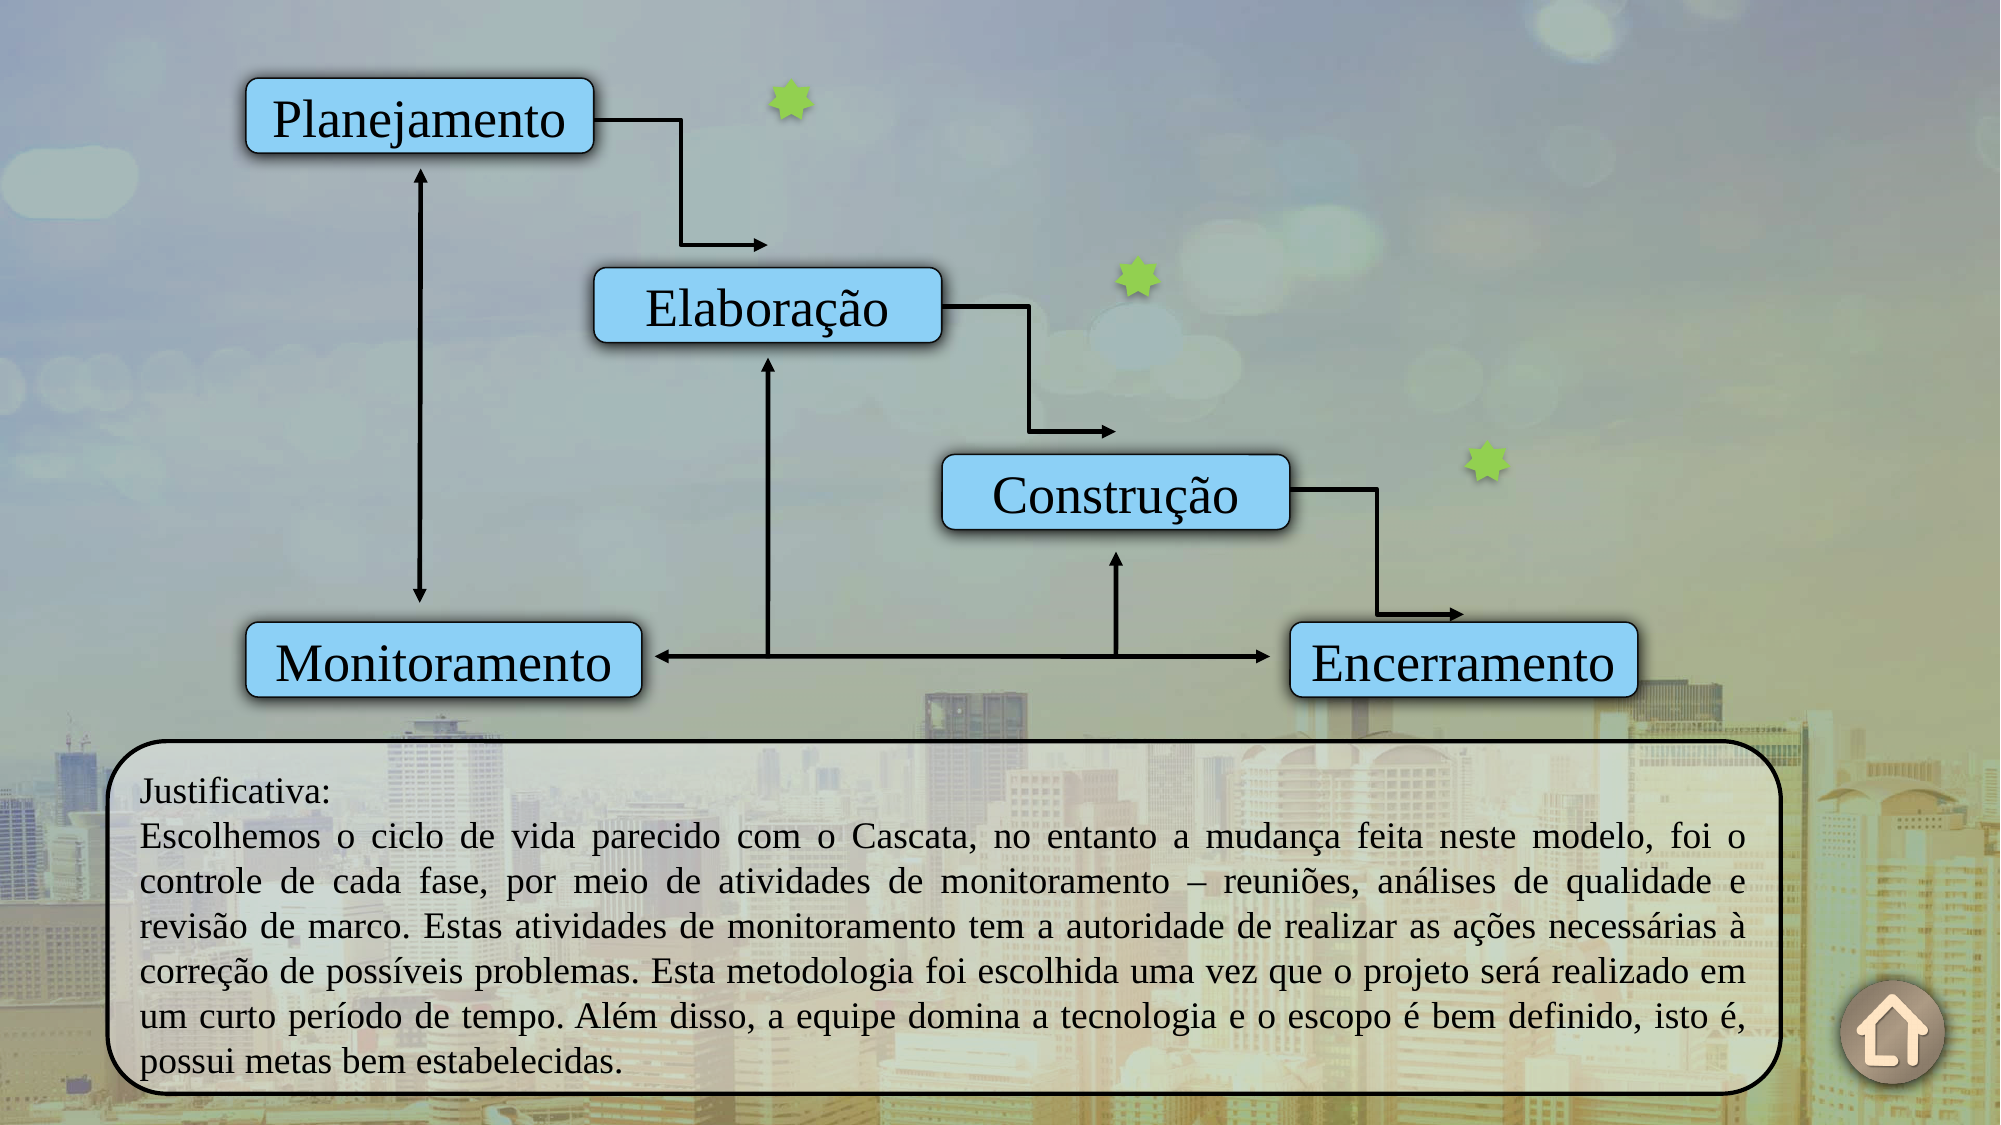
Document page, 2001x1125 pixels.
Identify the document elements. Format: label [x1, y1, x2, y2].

text_box [593, 119, 768, 246]
text_box [1289, 488, 1465, 615]
text_box [941, 306, 1116, 432]
picture [0, 0, 2000, 1125]
